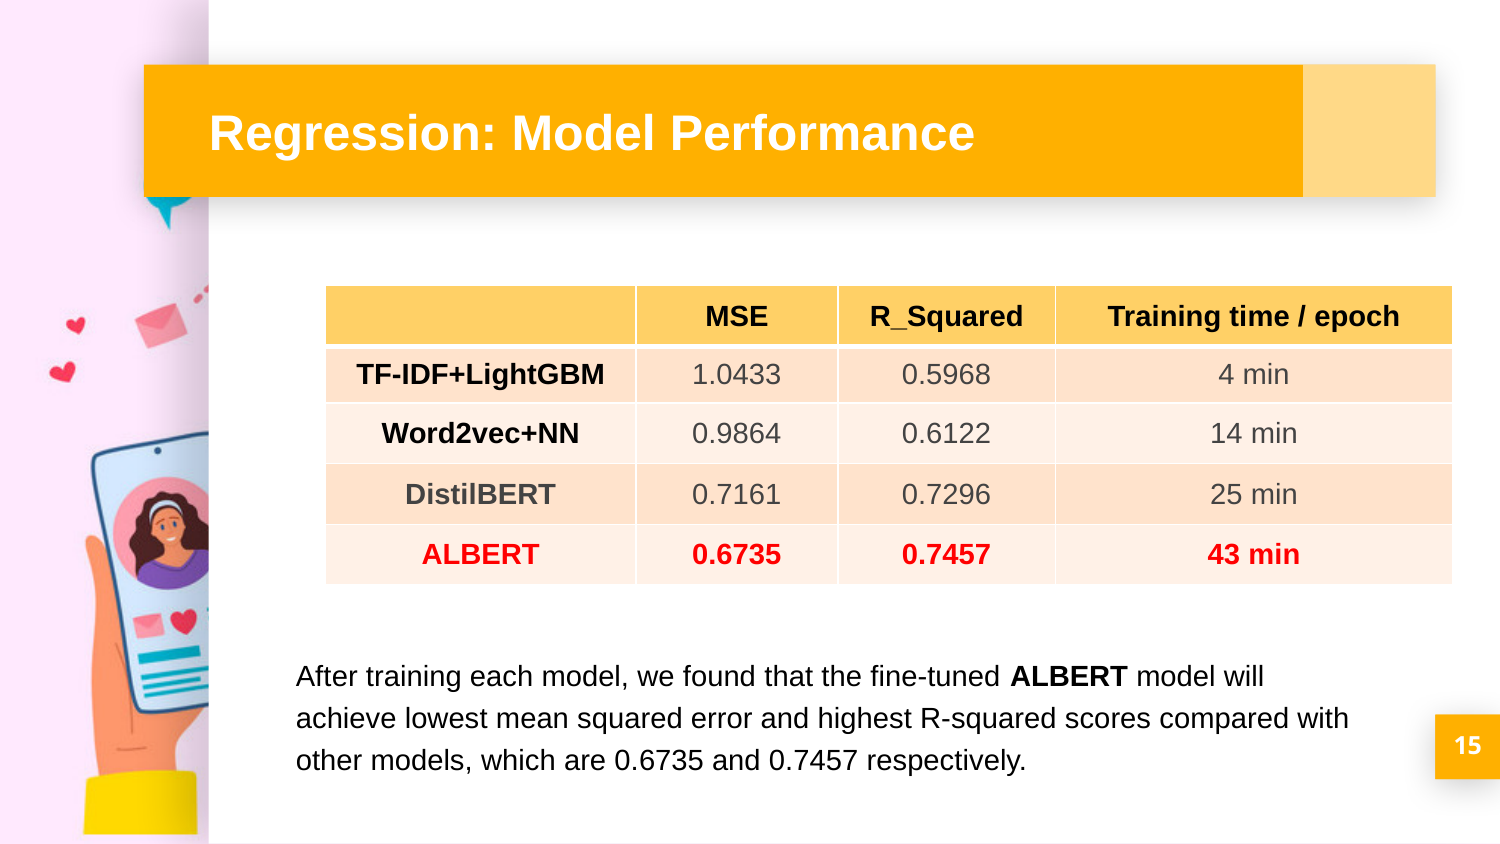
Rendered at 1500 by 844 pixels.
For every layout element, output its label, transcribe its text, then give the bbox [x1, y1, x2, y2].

table_cell 14 min [1056, 404, 1452, 463]
picture [0, 0, 208, 844]
table_cell 0.6735 [637, 525, 837, 584]
table_cell 0.7457 [839, 525, 1055, 584]
table_cell 25 min [1056, 464, 1452, 524]
table_cell ALBERT [326, 525, 635, 584]
title Regression: Model Performance [193, 64, 1300, 197]
table_cell 0.7161 [637, 464, 837, 524]
table_cell DistilBERT [326, 464, 635, 524]
text_box After training each model, we found that the fine-tuned ALBERT model will achieve lowest mean squared error and highest R-squared scores compared with other models, which are 0.6735 and 0.7457 respectively. [280, 642, 1372, 844]
table_cell 1.0433 [637, 349, 837, 402]
table_header [326, 286, 635, 344]
table_cell 43 min [1056, 525, 1452, 584]
table_cell Word2vec+NN [326, 404, 635, 463]
table_cell TF-IDF+LightGBM [326, 349, 635, 402]
table_cell 0.9864 [637, 404, 837, 463]
table_header MSE [637, 286, 837, 344]
table_cell 0.7296 [839, 464, 1055, 524]
table_cell 4 min [1056, 349, 1452, 402]
slide_number 15 [1435, 714, 1500, 780]
table_cell 0.5968 [839, 349, 1055, 402]
table_header Training time / epoch [1056, 286, 1452, 344]
table_header R_Squared [839, 286, 1055, 344]
table_cell 0.6122 [839, 404, 1055, 463]
